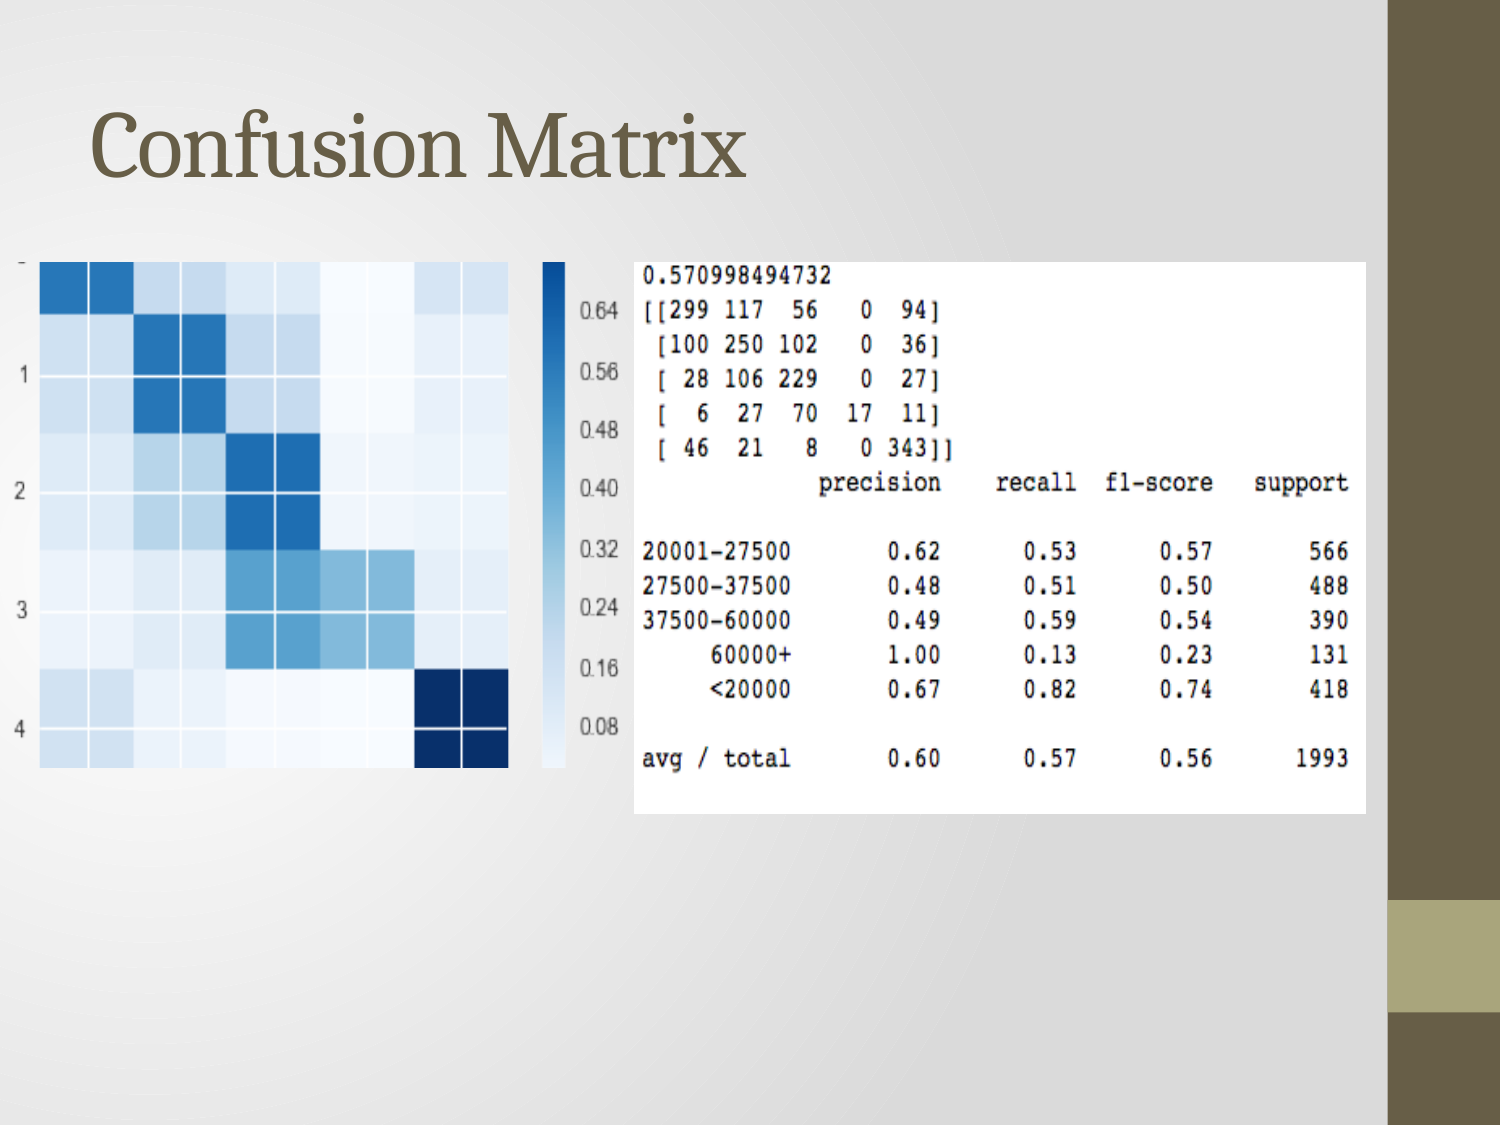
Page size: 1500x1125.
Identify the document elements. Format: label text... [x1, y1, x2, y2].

title Confusion Matrix [75, 45, 1325, 233]
picture [634, 261, 1366, 815]
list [0, 261, 636, 768]
